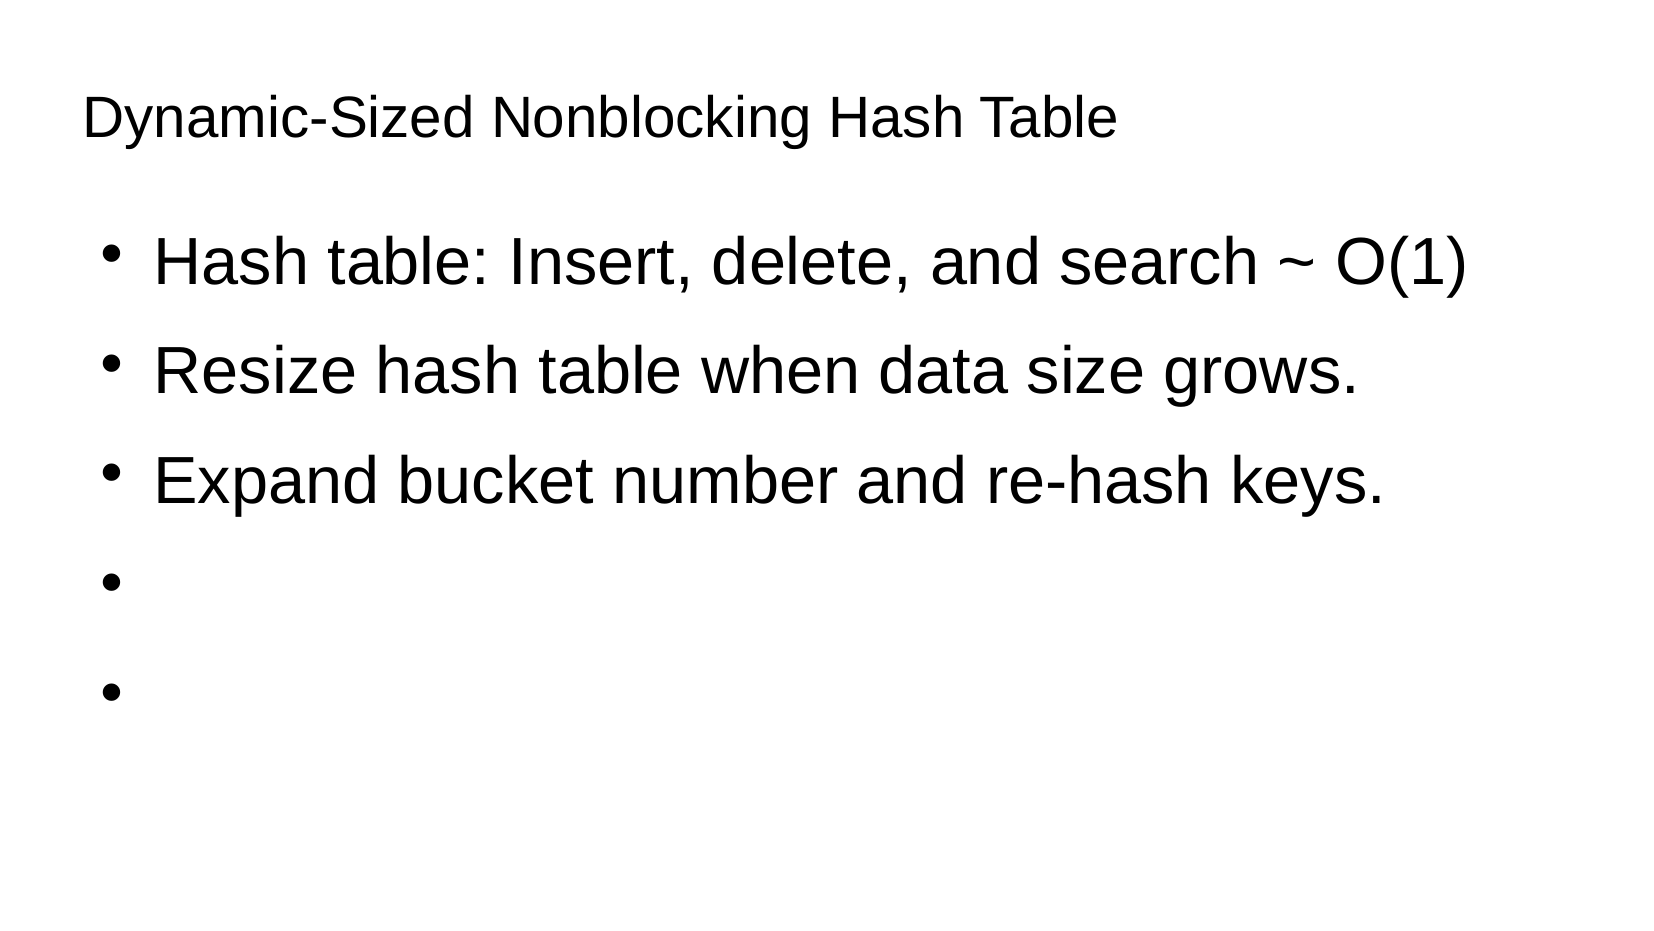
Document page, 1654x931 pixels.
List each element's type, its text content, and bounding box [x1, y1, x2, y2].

text_box Dynamic-Sized Nonblocking Hash Table [82, 79, 1571, 150]
text_box Hash table: Insert, delete, and search ~ O(1) Resize hash table when data size grows. Expand bucket number and re-hash keys. [82, 217, 1571, 757]
